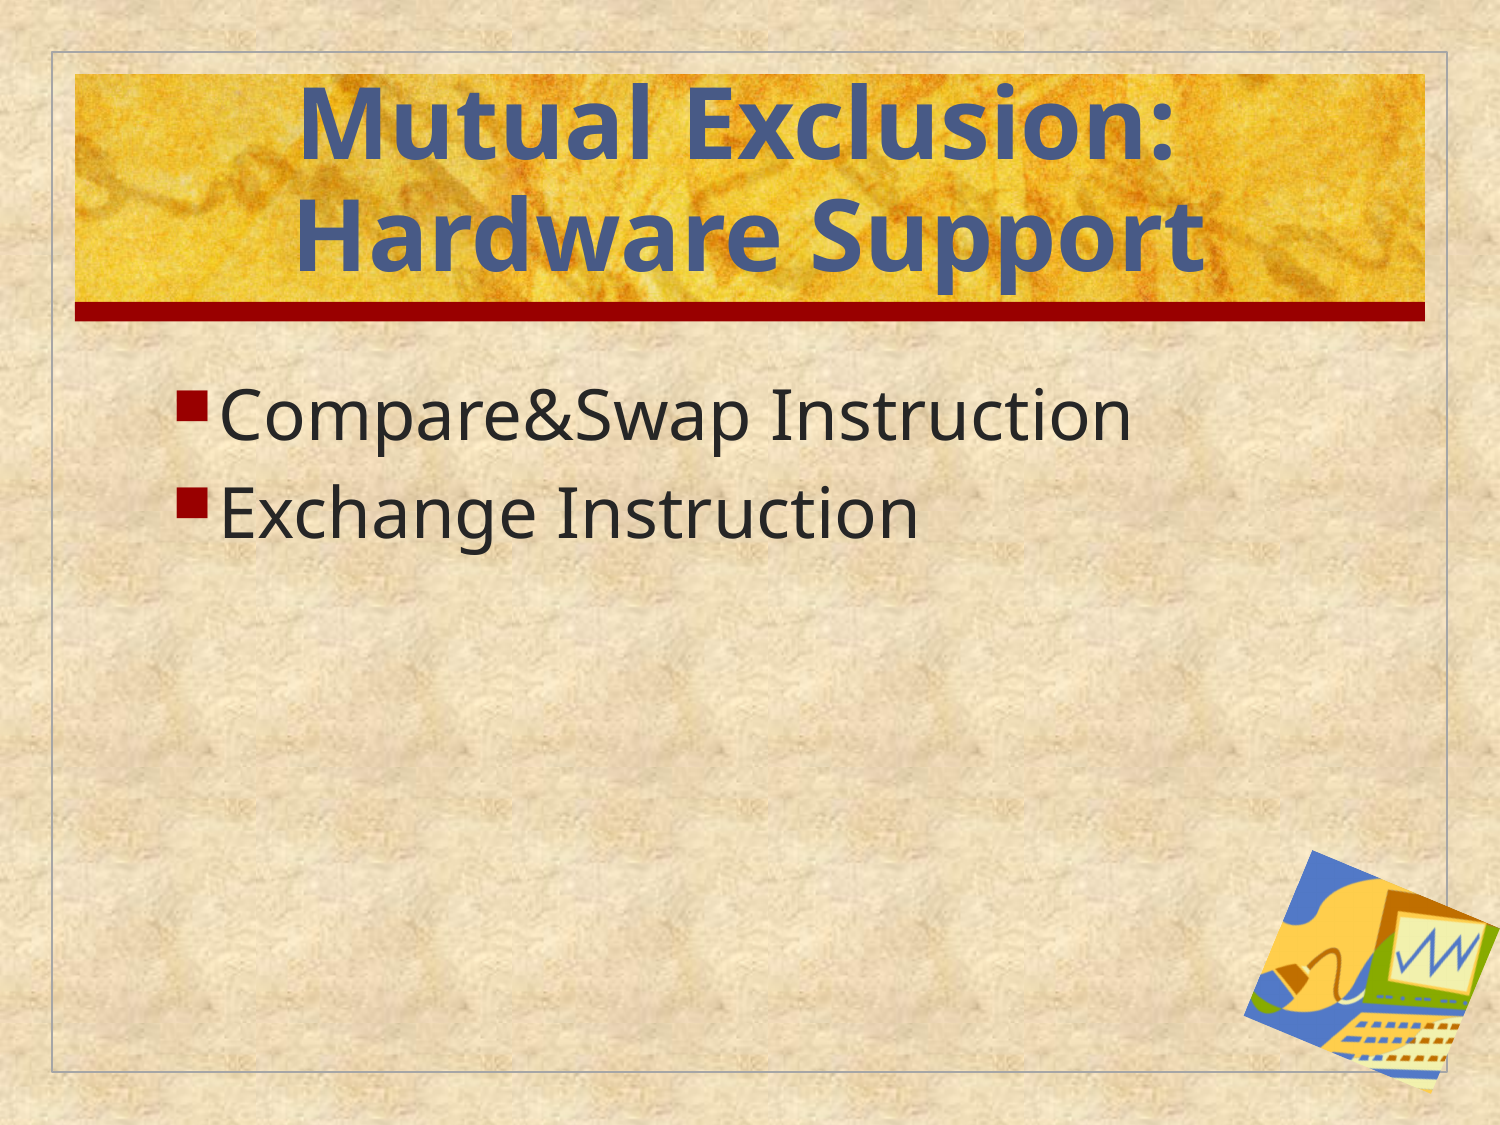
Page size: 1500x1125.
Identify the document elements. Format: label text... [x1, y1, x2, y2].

list Compare&Swap Instruction Exchange Instruction [62, 362, 1425, 1088]
title Mutual Exclusion: Hardware Support [108, 74, 1392, 292]
picture [0, 0, 1500, 1125]
